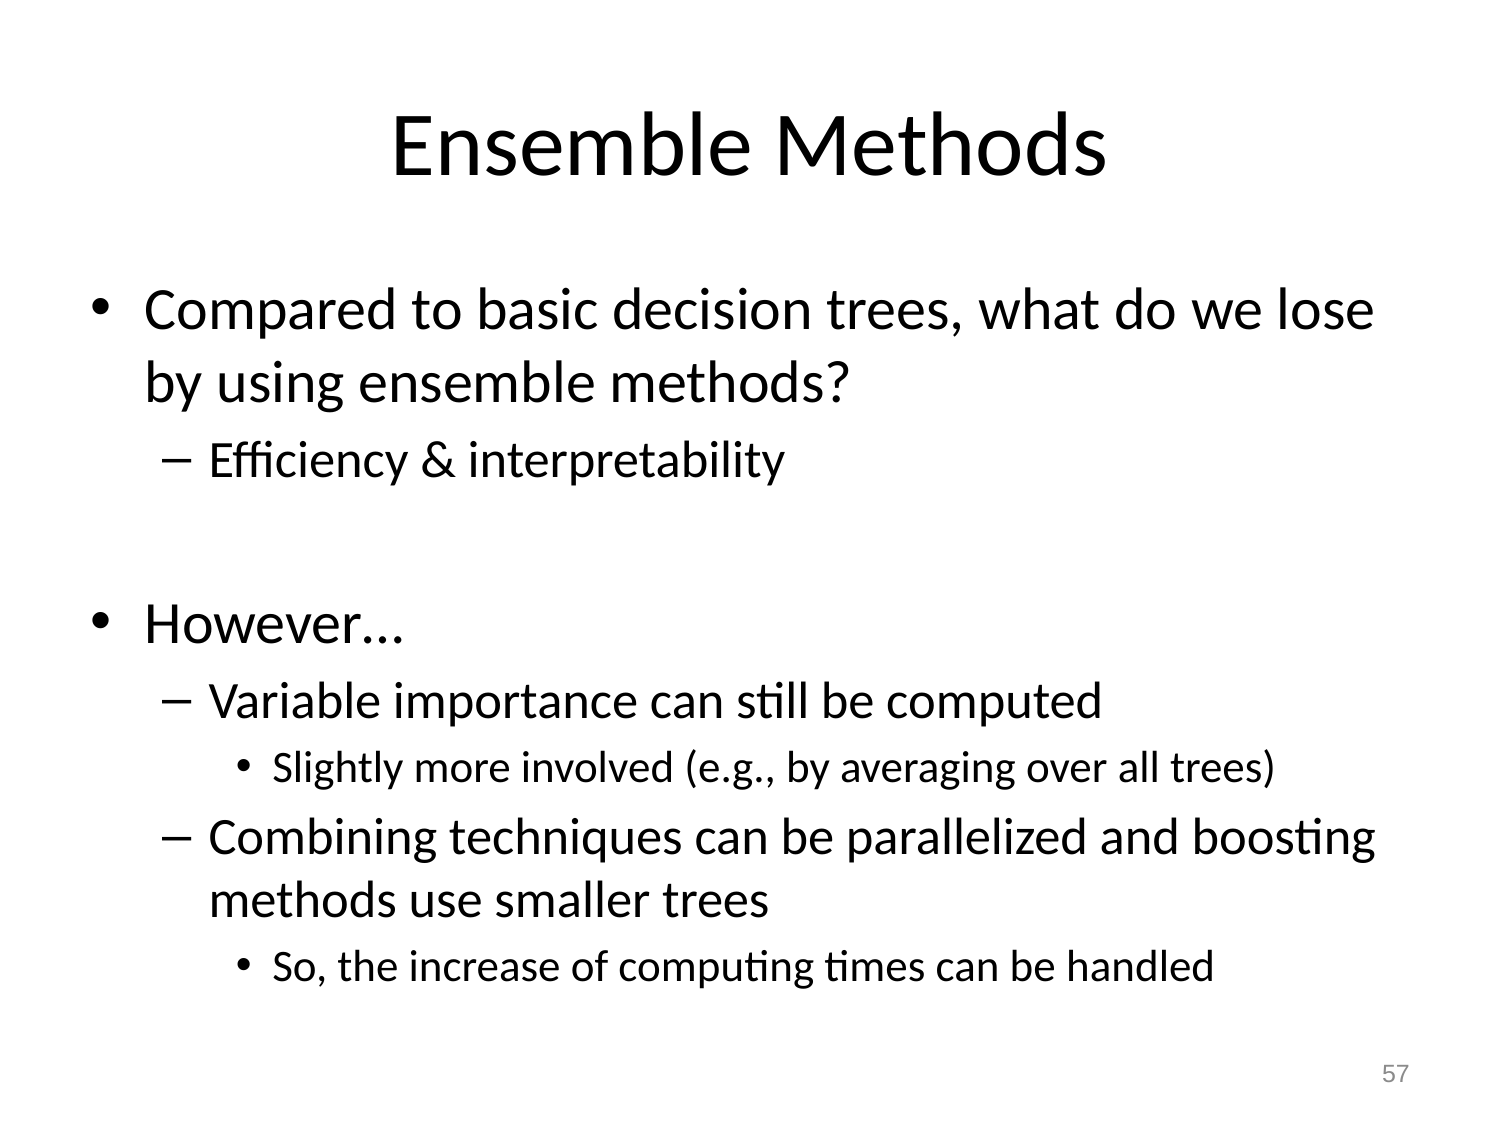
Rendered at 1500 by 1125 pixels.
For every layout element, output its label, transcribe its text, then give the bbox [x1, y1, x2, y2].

title Ensemble Methods [75, 45, 1425, 233]
slide_number 57 [1074, 1042, 1425, 1103]
list Compared to basic decision trees, what do we lose by using ensemble methods? Efficiency & interpretability However… Variable importance can still be computed Slightly more involved (e.g., by averaging over all trees) Combining techniques can be parallelized and boosting methods use smaller trees So, the increase of computing times can be handled [75, 262, 1425, 1005]
